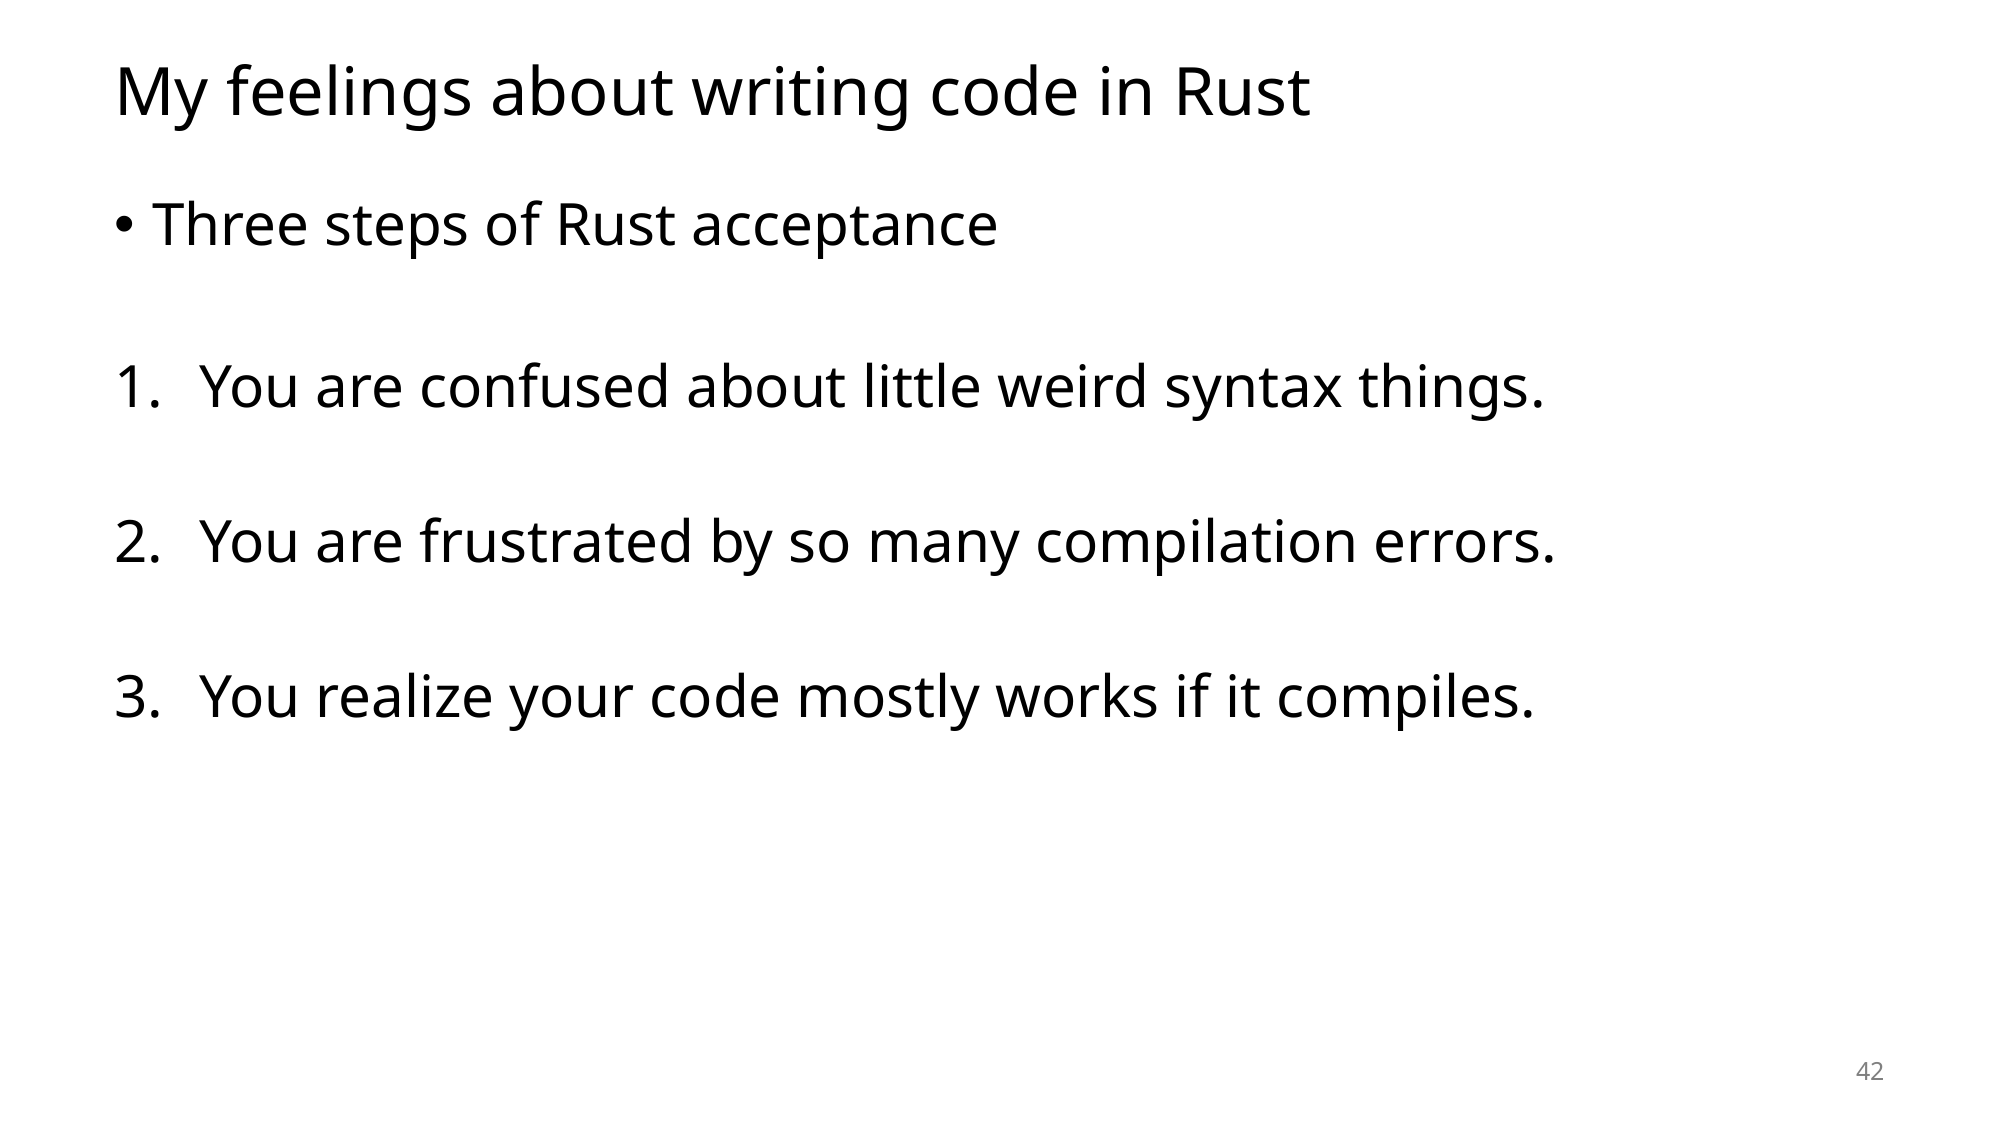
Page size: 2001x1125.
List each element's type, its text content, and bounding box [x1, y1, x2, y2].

list Three steps of Rust acceptance You are confused about little weird syntax things. You are frustrated by so many compilation errors. You realize your code mostly works if it compiles. [99, 187, 1900, 1013]
title My feelings about writing code in Rust [99, 37, 1900, 150]
slide_number 42 [1749, 1042, 1900, 1103]
